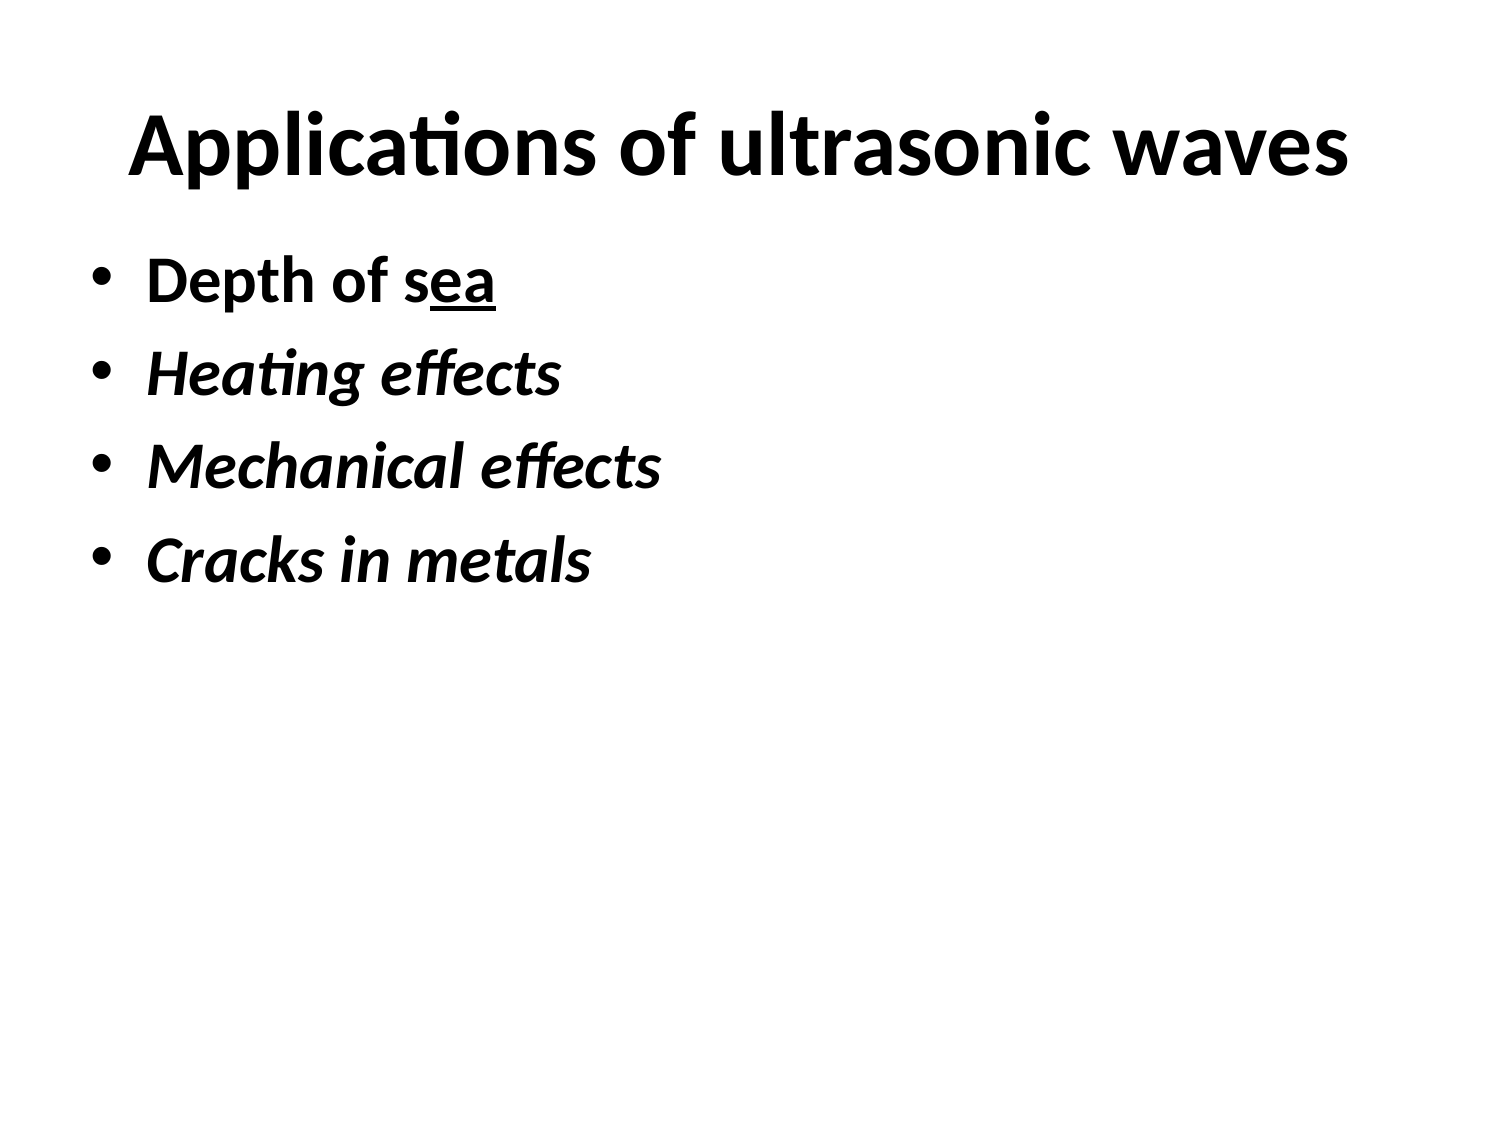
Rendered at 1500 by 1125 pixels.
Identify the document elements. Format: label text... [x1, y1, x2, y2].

title Applications of ultrasonic waves [75, 45, 1425, 228]
list Depth of sea Heating effects Mechanical effects Cracks in metals [75, 228, 1425, 971]
